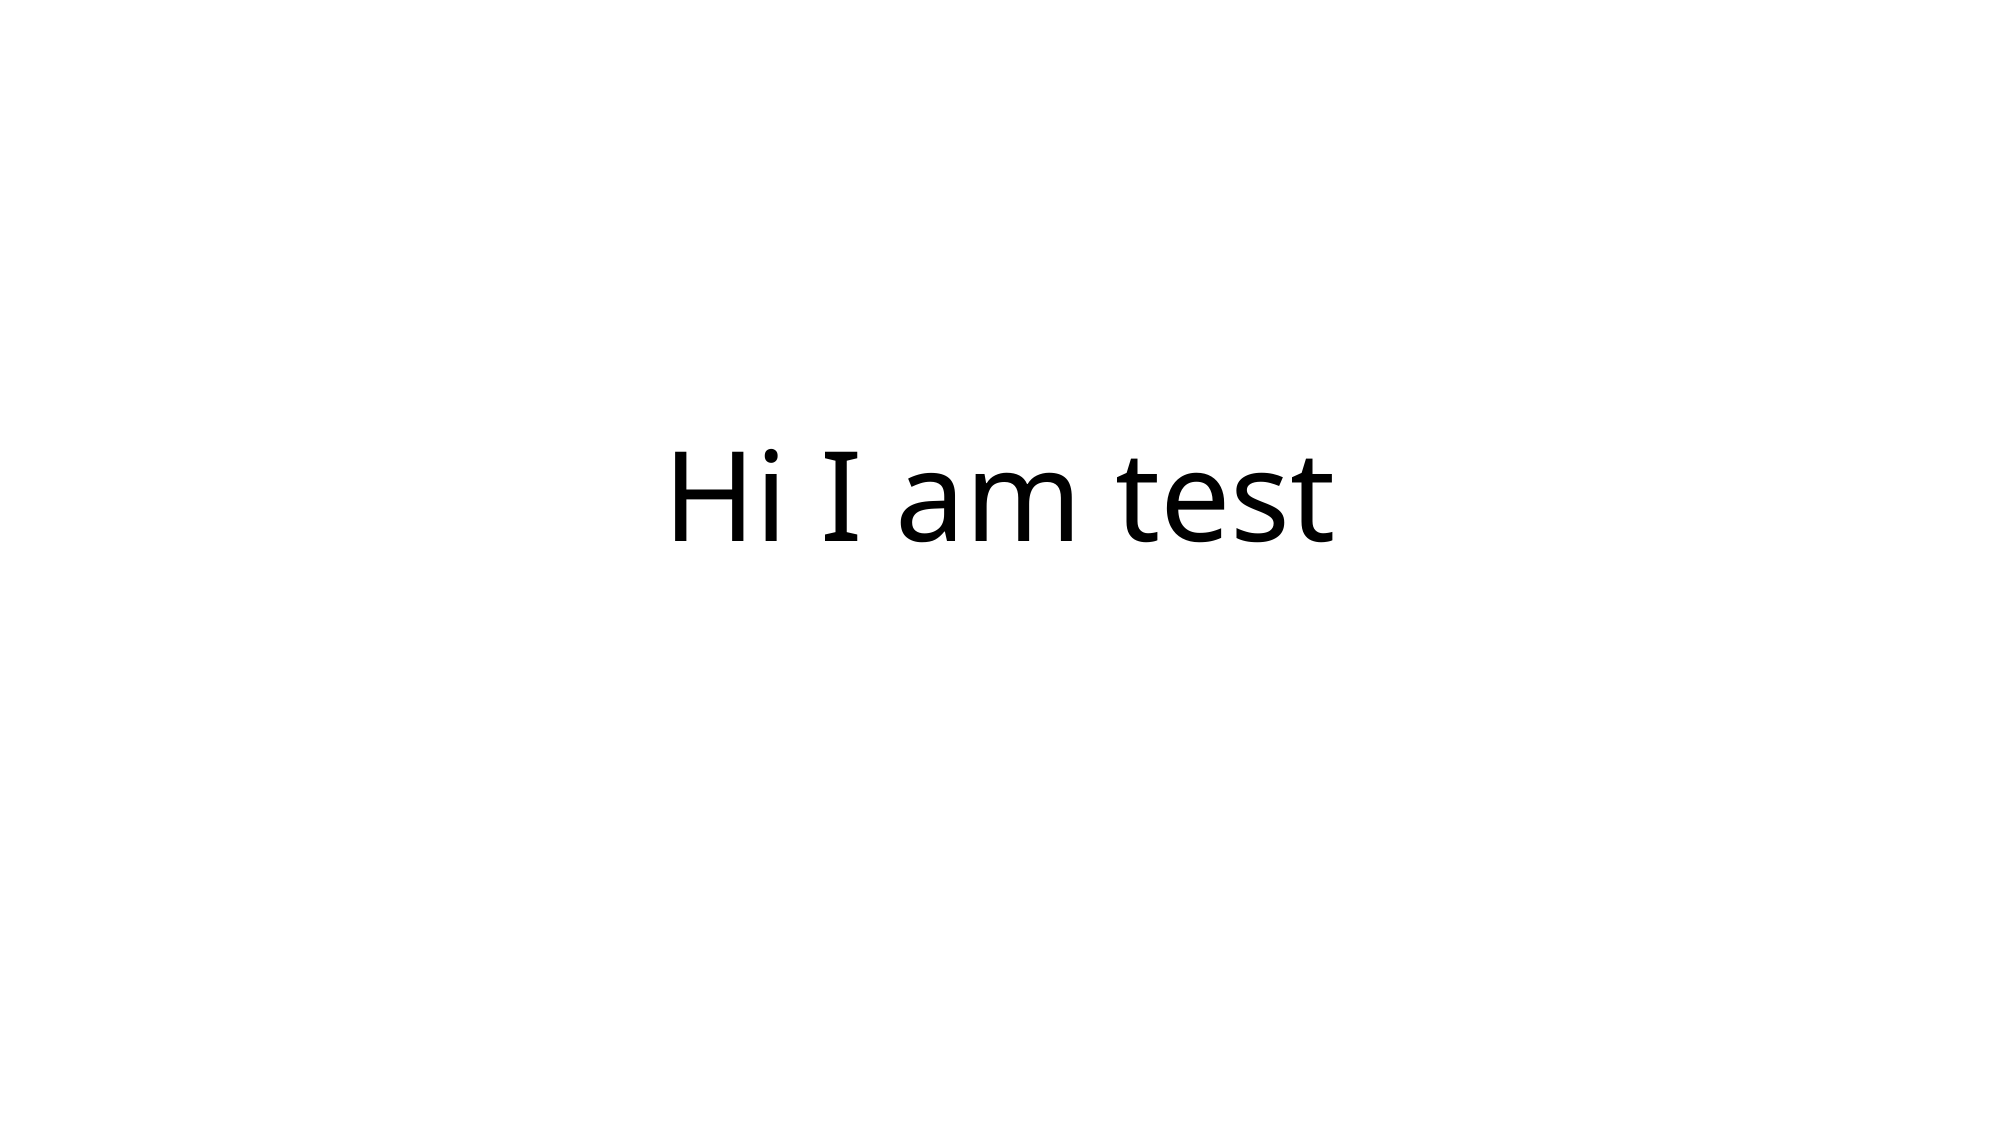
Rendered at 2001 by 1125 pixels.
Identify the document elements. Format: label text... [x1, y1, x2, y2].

title Hi I am test [249, 184, 1750, 576]
